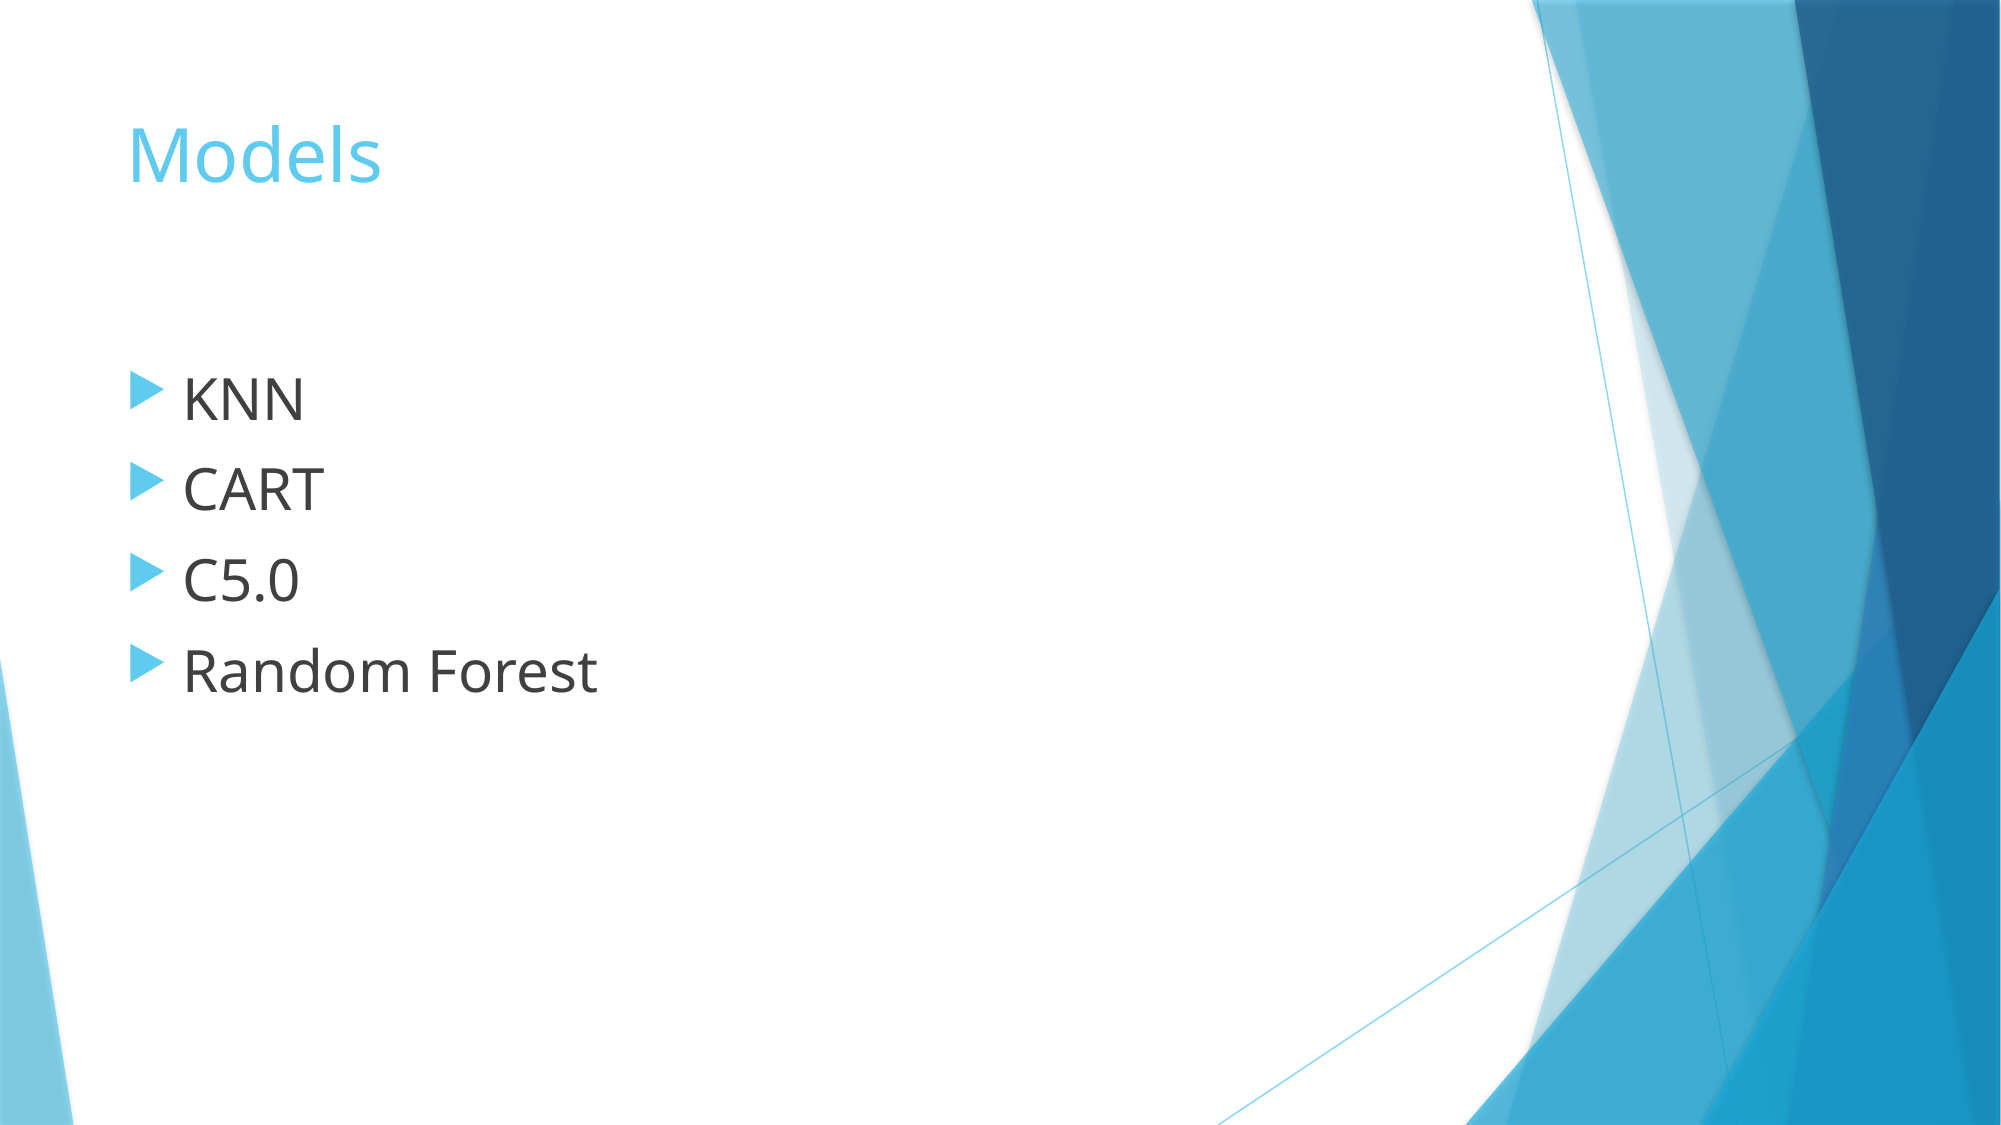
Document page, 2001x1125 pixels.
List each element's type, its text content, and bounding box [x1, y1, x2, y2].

title Models [111, 99, 1522, 317]
list KNN CART C5.0 Random Forest [111, 354, 1522, 992]
